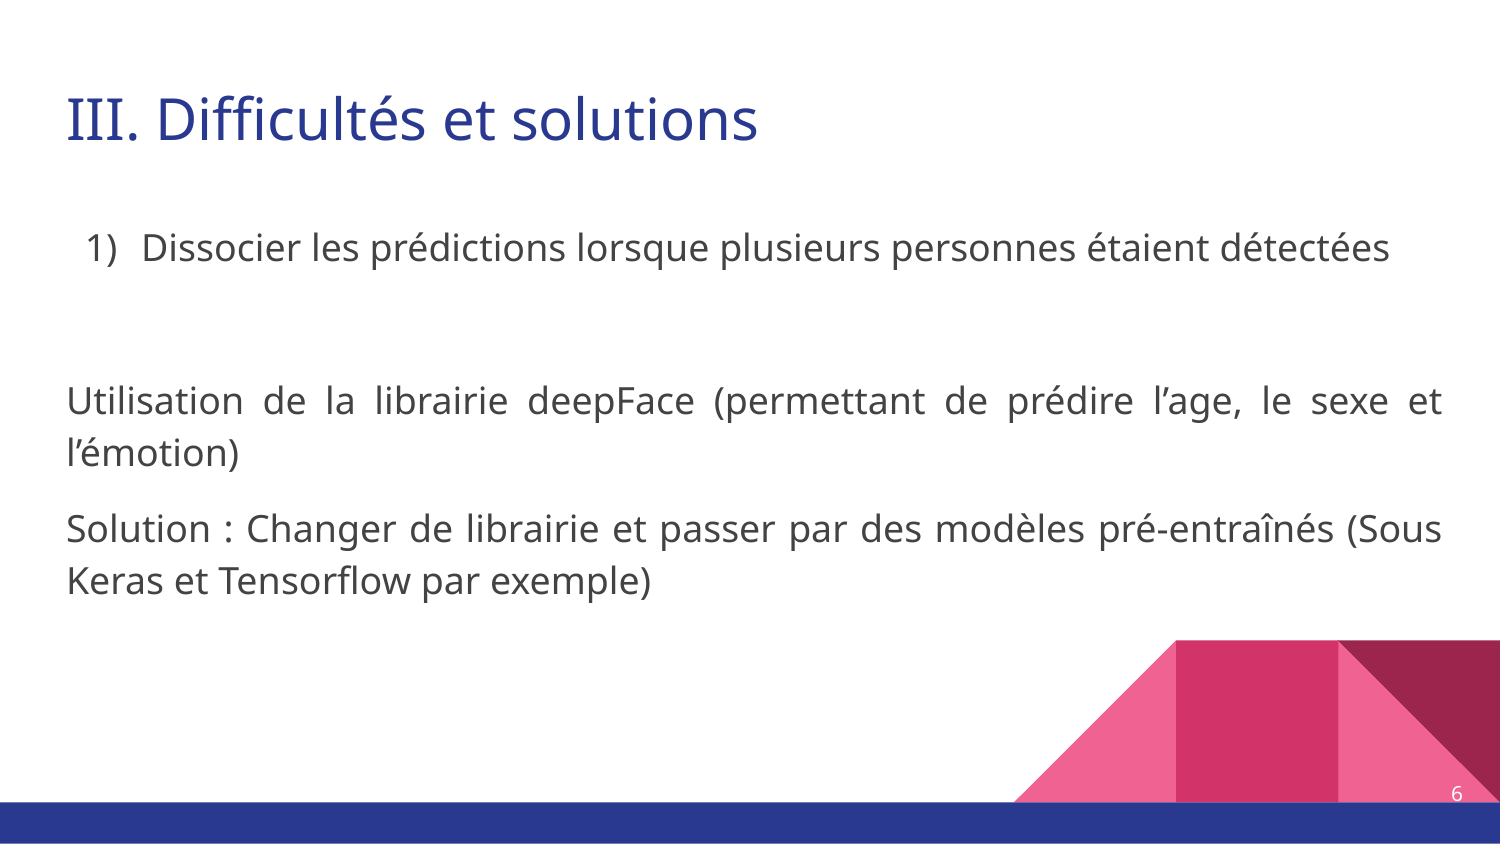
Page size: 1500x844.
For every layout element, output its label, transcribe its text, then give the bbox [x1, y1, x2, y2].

list Dissocier les prédictions lorsque plusieurs personnes étaient détectées Utilisation de la librairie deepFace (permettant de prédire l’age, le sexe et l’émotion) Solution : Changer de librairie et passer par des modèles pré-entraînés (Sous Keras et Tensorflow par exemple) [51, 201, 1460, 750]
slide_number ‹#› [1387, 762, 1478, 828]
title III. Difficultés et solutions [51, 67, 1449, 167]
